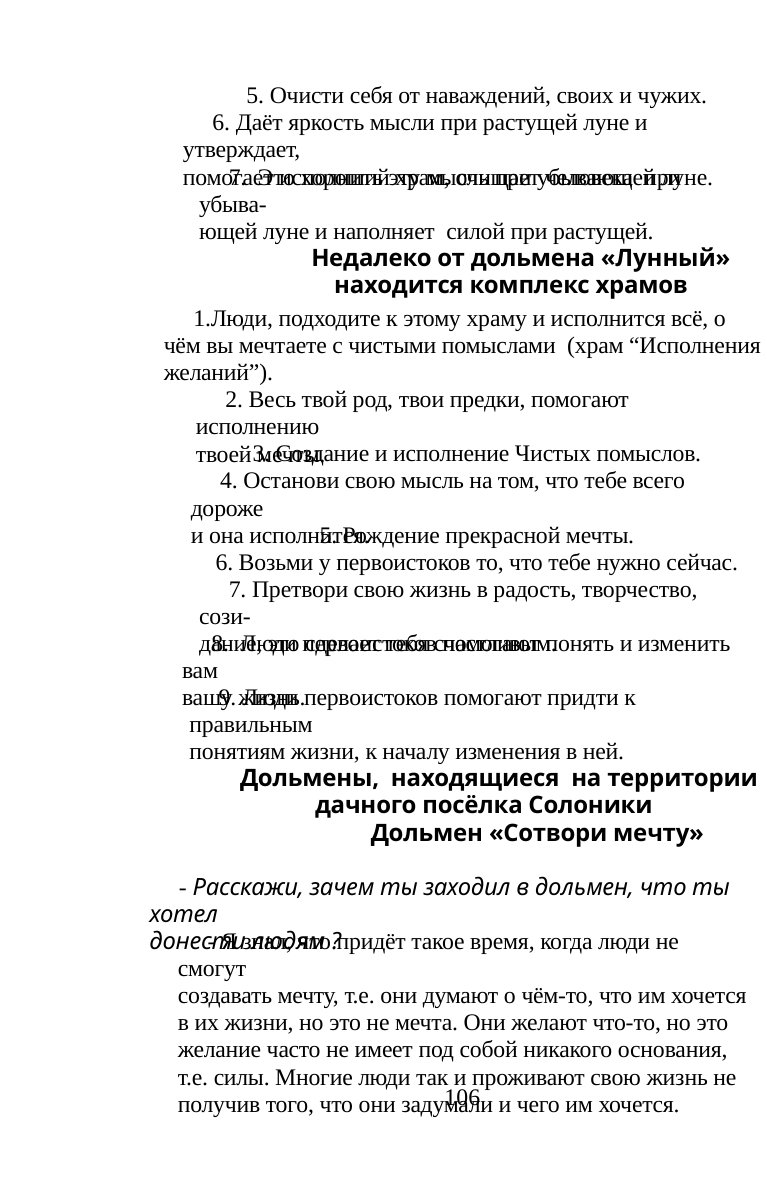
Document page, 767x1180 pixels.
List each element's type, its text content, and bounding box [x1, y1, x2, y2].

text_box 7. Это хороший храм, очищает человека при убыва- ющей луне и наполняет силой при растущей. [199, 162, 726, 244]
text_box 1.Люди, подходите к этому храму и исполнится всё, о чём вы мечтаете с чистыми помыслами (храм “Исполнения желаний”). [163, 304, 762, 413]
text_box 6. Возьми у первоистоков то, что тебе нужно сейчас. [215, 547, 739, 602]
text_box 7. Претвори свою жизнь в радость, творчество, сози- дание, это сделает тебя счастливым. [199, 575, 726, 629]
text_box 8. Люди первоистоков помогают понять и изменить вам вашу жизнь. [182, 629, 743, 711]
text_box 5. Очисти себя от наваждений, своих и чужих. [246, 79, 708, 108]
text_box 106 [444, 1087, 481, 1133]
text_box Недалеко от дольмена «Лунный» находится комплекс храмов [311, 243, 731, 304]
text_box 3. Создание и исполнение Чистых помыслов. [252, 439, 702, 466]
text_box Дольмены, находящиеся на территории дачного посёлка Солоники [240, 764, 758, 846]
text_box - Я знал, что придёт такое время, когда люди не смогут создавать мечту, т.е. они думают о чём-то, что им хочется в их жизни, но это не мечта. Они желают что-то, но это желание часто не имеет под собой никакого основания, т.е. силы. Многие люди так и проживают свою жизнь не получив того, что они задумали и чего им хочется. [177, 927, 748, 1117]
text_box 5. Рождение прекрасной мечты. [319, 520, 635, 547]
text_box Дольмен «Сотвори мечту» [370, 818, 705, 872]
text_box 9. Люди первоистоков помогают придти к правильным понятиям жизни, к началу изменения в ней. [189, 683, 736, 765]
text_box - Расскажи, зачем ты заходил в дольмен, что ты хотел донести людям ? [149, 872, 767, 955]
text_box 4. Останови свою мысль на том, что тебе всего дороже и она исполнится. [190, 466, 735, 548]
text_box 6. Даёт яркость мысли при растущей луне и утверждает, помогает исполнить эту мысль при убывающей луне. [183, 108, 742, 190]
text_box 2. Весь твой род, твои предки, помогают исполнению твоей мечты. [195, 385, 729, 466]
